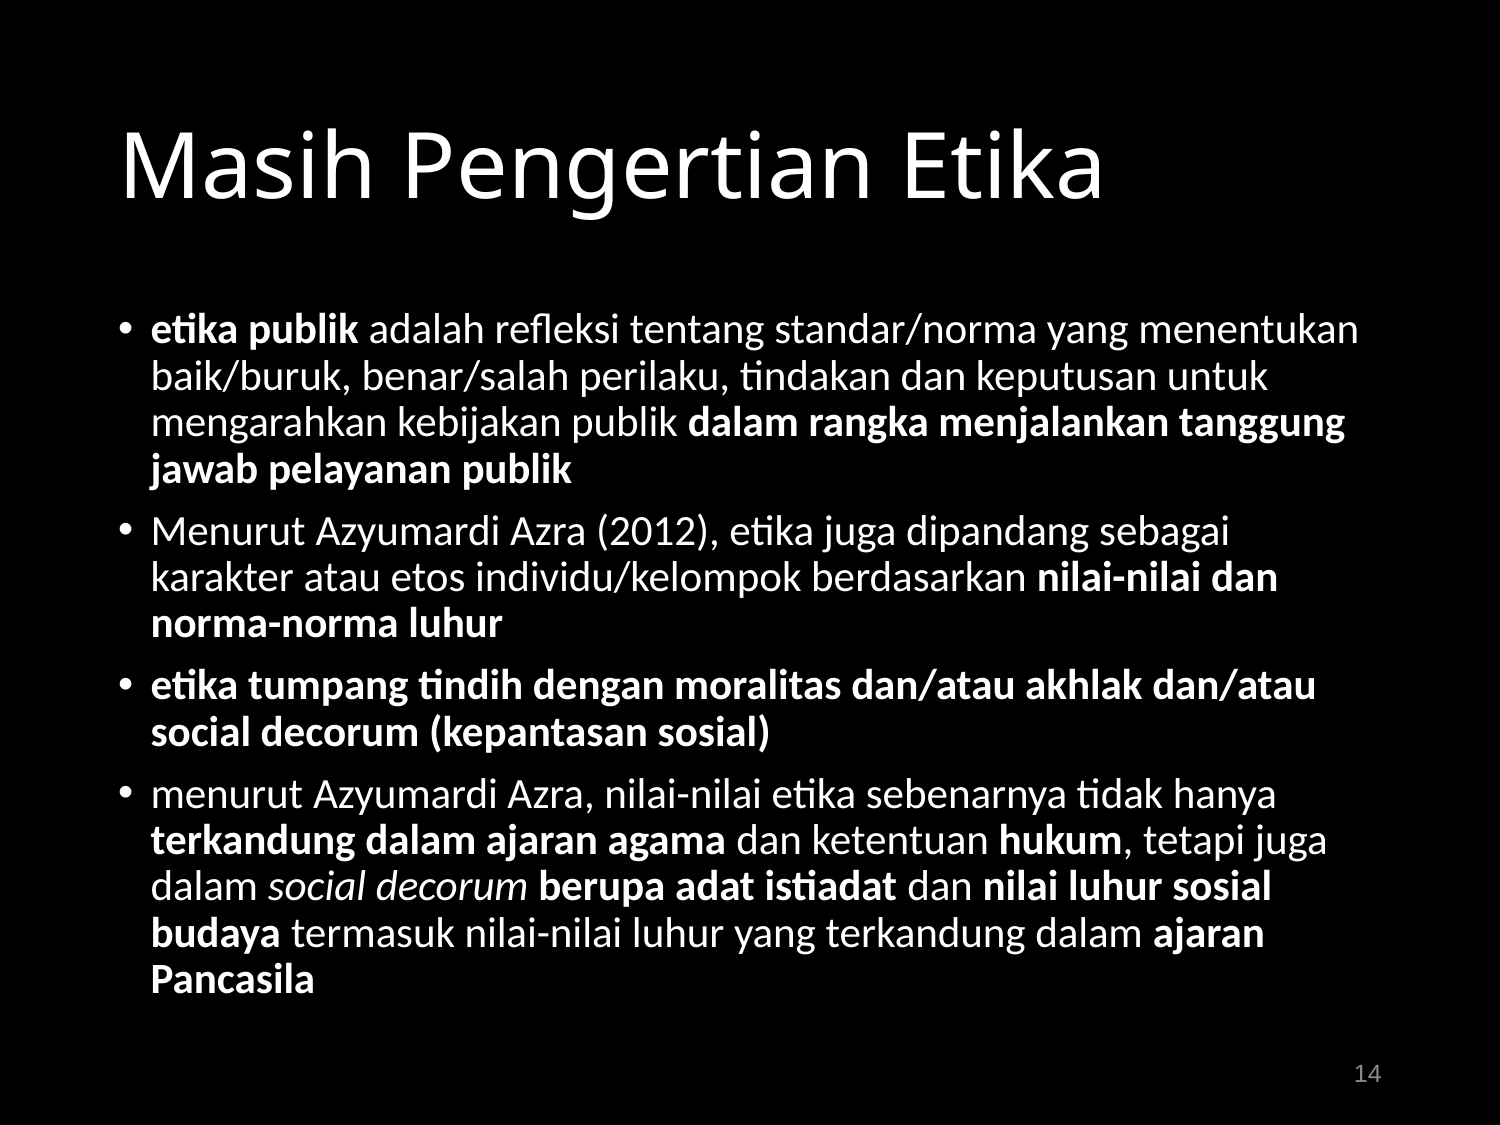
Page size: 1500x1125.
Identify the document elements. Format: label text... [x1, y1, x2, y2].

slide_number 14 [1059, 1042, 1397, 1103]
list etika publik adalah refleksi tentang standar/norma yang menentukan baik/buruk, benar/salah perilaku, tindakan dan keputusan untuk mengarahkan kebijakan publik dalam rangka menjalankan tanggung jawab pelayanan publik Menurut Azyumardi Azra (2012), etika juga dipandang sebagai karakter atau etos individu/kelompok berdasarkan nilai-nilai dan norma-norma luhur etika tumpang tindih dengan moralitas dan/atau akhlak dan/atau social decorum (kepantasan sosial) menurut Azyumardi Azra, nilai-nilai etika sebenarnya tidak hanya terkandung dalam ajaran agama dan ketentuan hukum, tetapi juga dalam social decorum berupa adat istiadat dan nilai luhur sosial budaya termasuk nilai-nilai luhur yang terkandung dalam ajaran Pancasila [103, 299, 1397, 1014]
title Masih Pengertian Etika [103, 59, 1397, 278]
